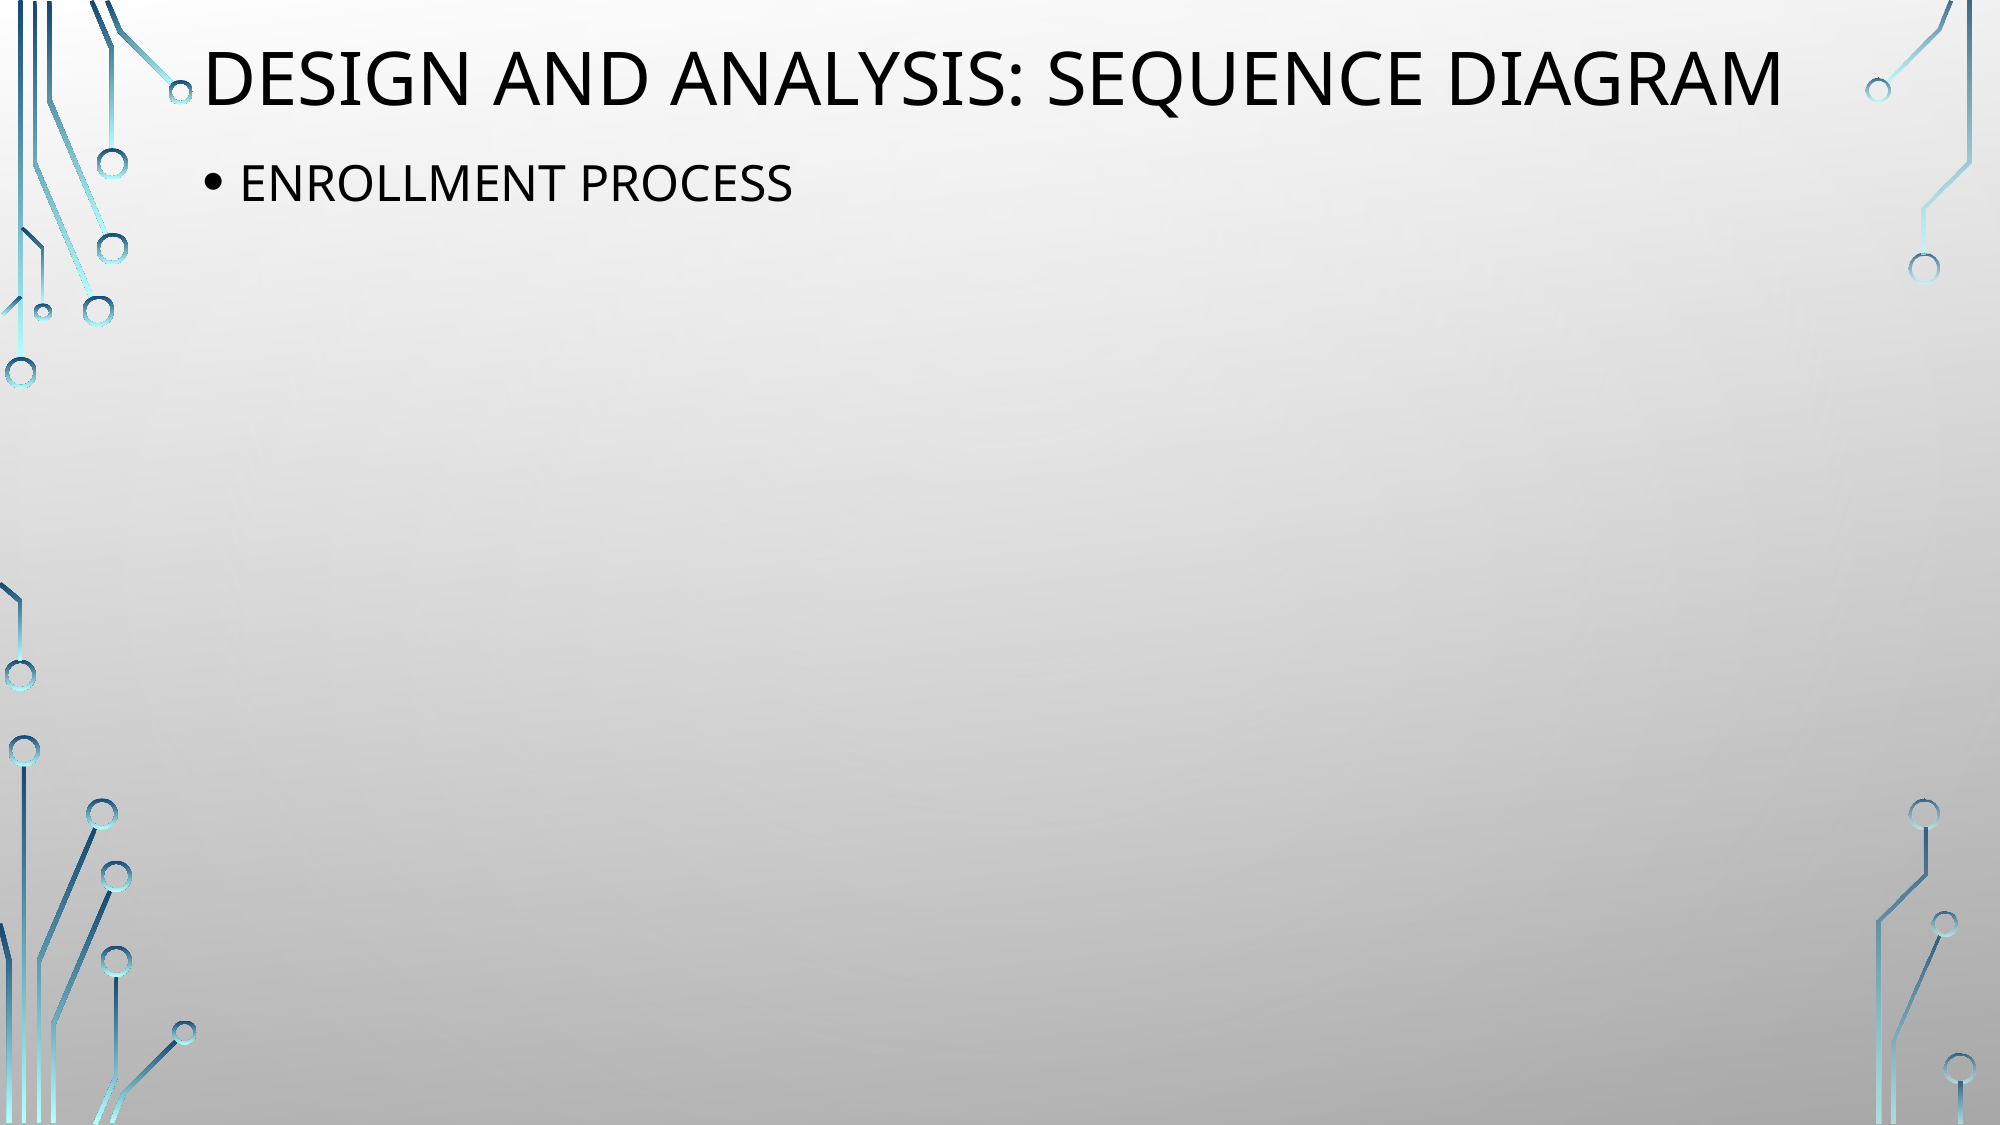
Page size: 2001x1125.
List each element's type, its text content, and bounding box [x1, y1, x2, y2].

title DESIGN AND ANALYSIS: Sequence Diagram [187, 31, 1813, 131]
list ENROLLMENT PROCESS [187, 131, 1813, 907]
